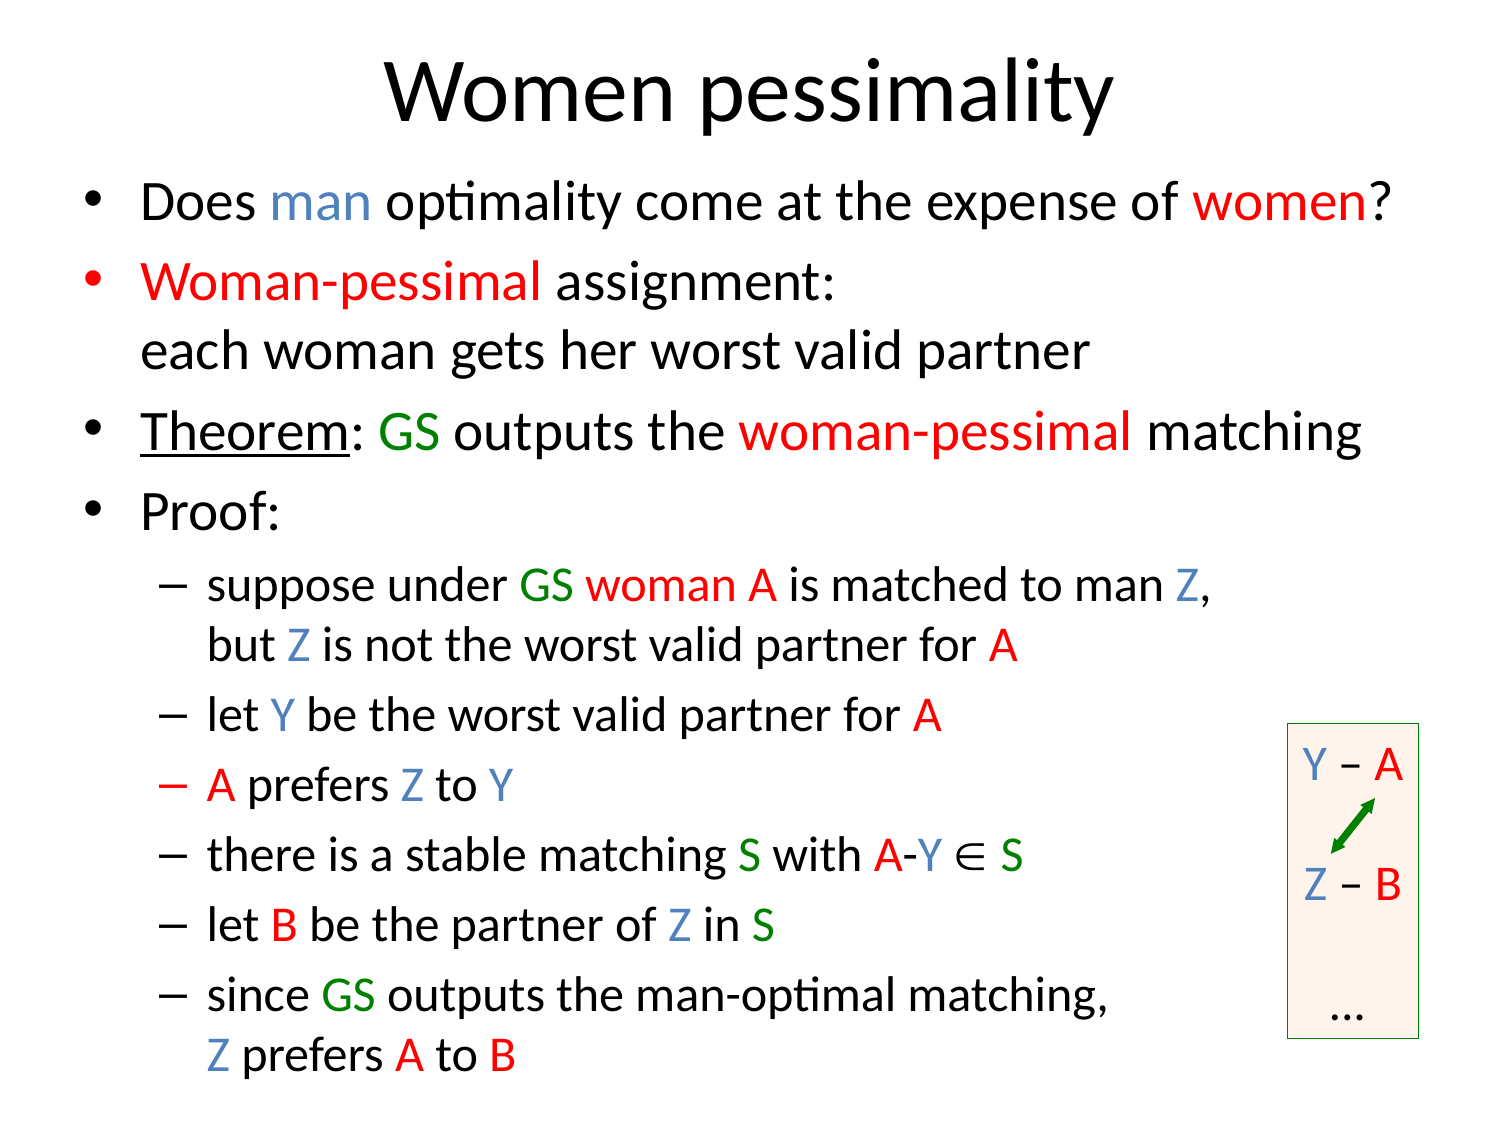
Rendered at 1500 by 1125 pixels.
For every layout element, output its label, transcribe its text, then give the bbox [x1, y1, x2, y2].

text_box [1330, 797, 1376, 854]
list Does man optimality come at the expense of women? Woman-pessimal assignment: each woman gets her worst valid partner Theorem: GS outputs the woman-pessimal matching Proof: suppose under GS woman A is matched to man Z, but Z is not the worst valid partner for A let Y be the worst valid partner for A A prefers Z to Y there is a stable matching S with A-Y  S let B be the partner of Z in S since GS outputs the man-optimal matching, Z prefers A to B [68, 155, 1474, 1091]
title Women pessimality [103, 14, 1397, 155]
text_box Y – A Z – B ... [1287, 723, 1419, 1039]
